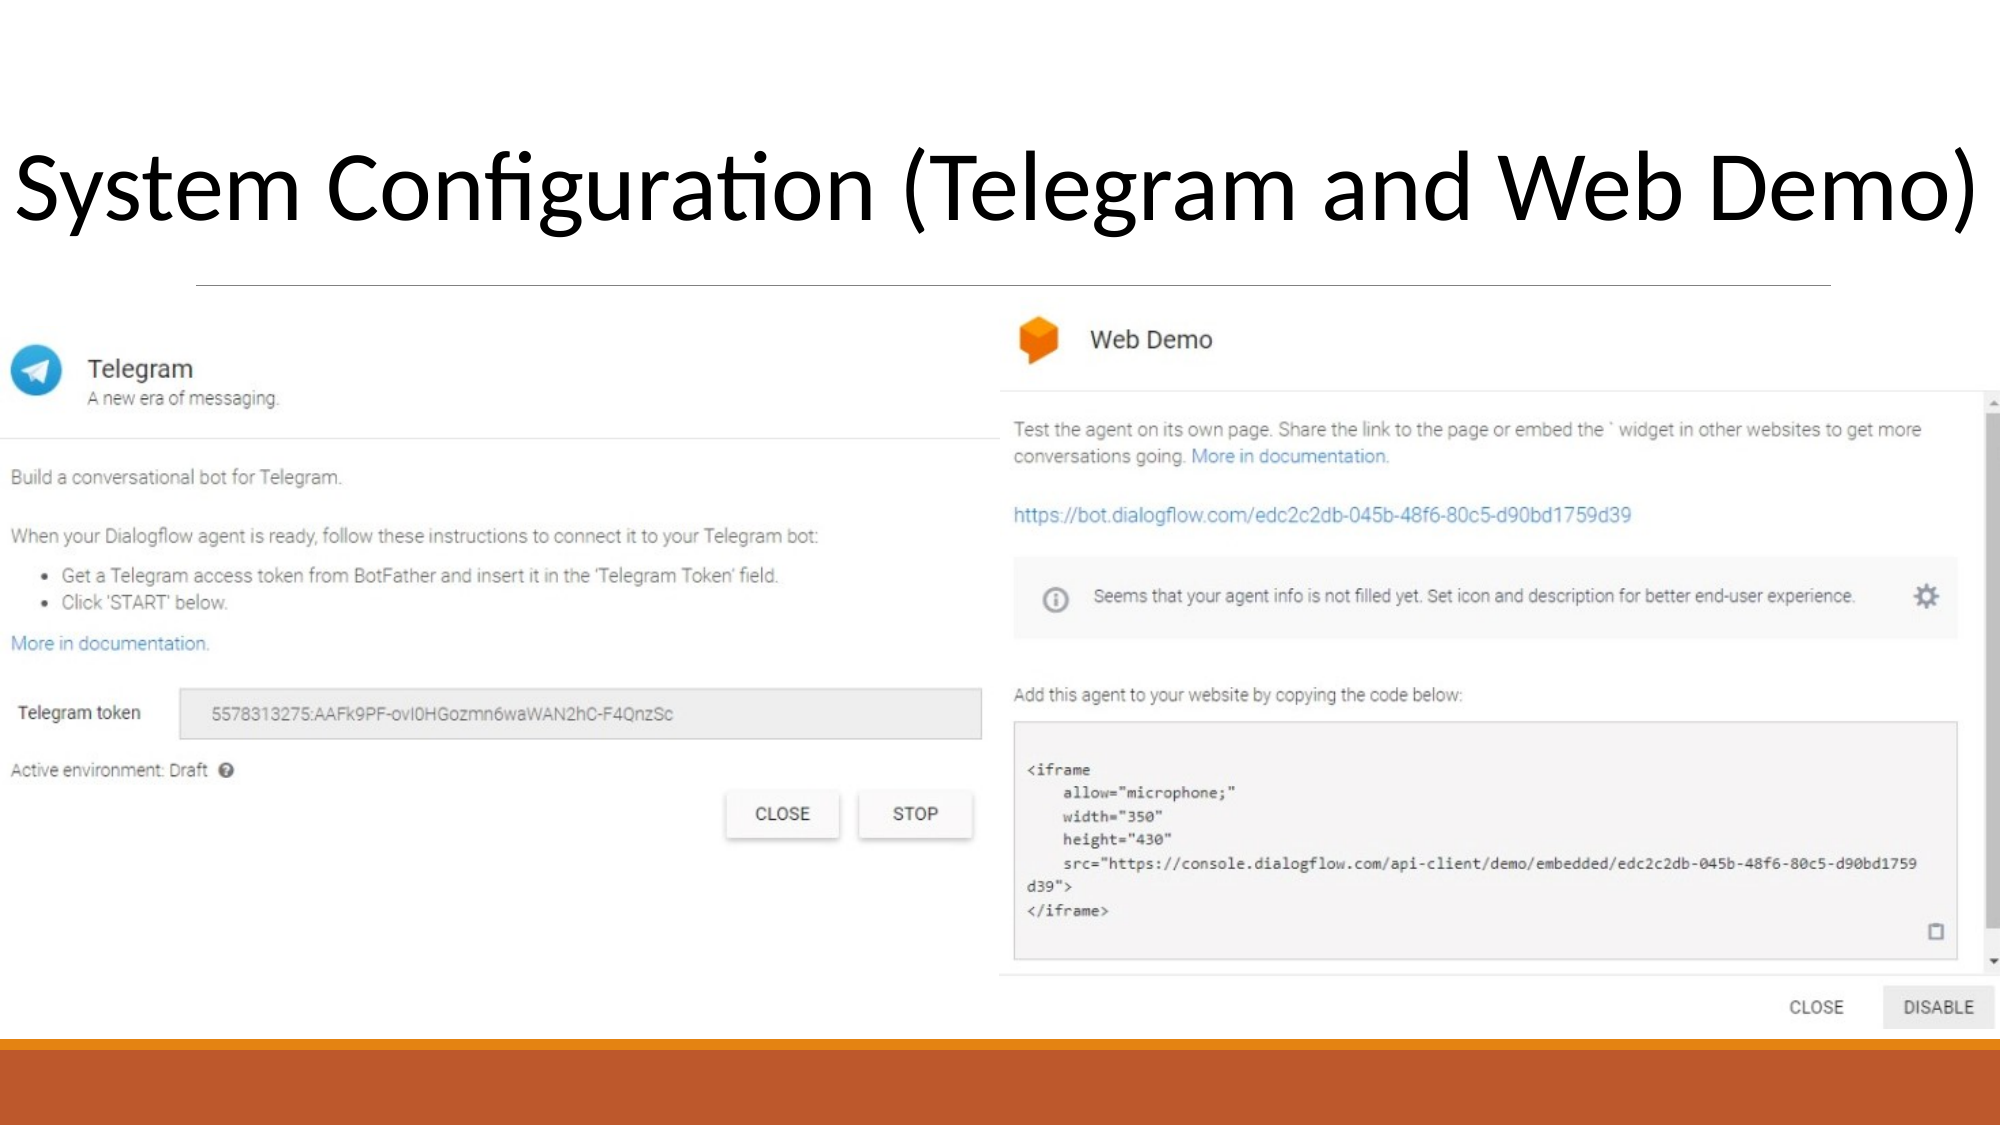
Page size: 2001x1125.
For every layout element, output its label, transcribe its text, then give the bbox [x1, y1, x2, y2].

text_box System Configuration (Telegram and Web Demo) [0, 176, 2000, 248]
picture [0, 297, 2000, 1030]
